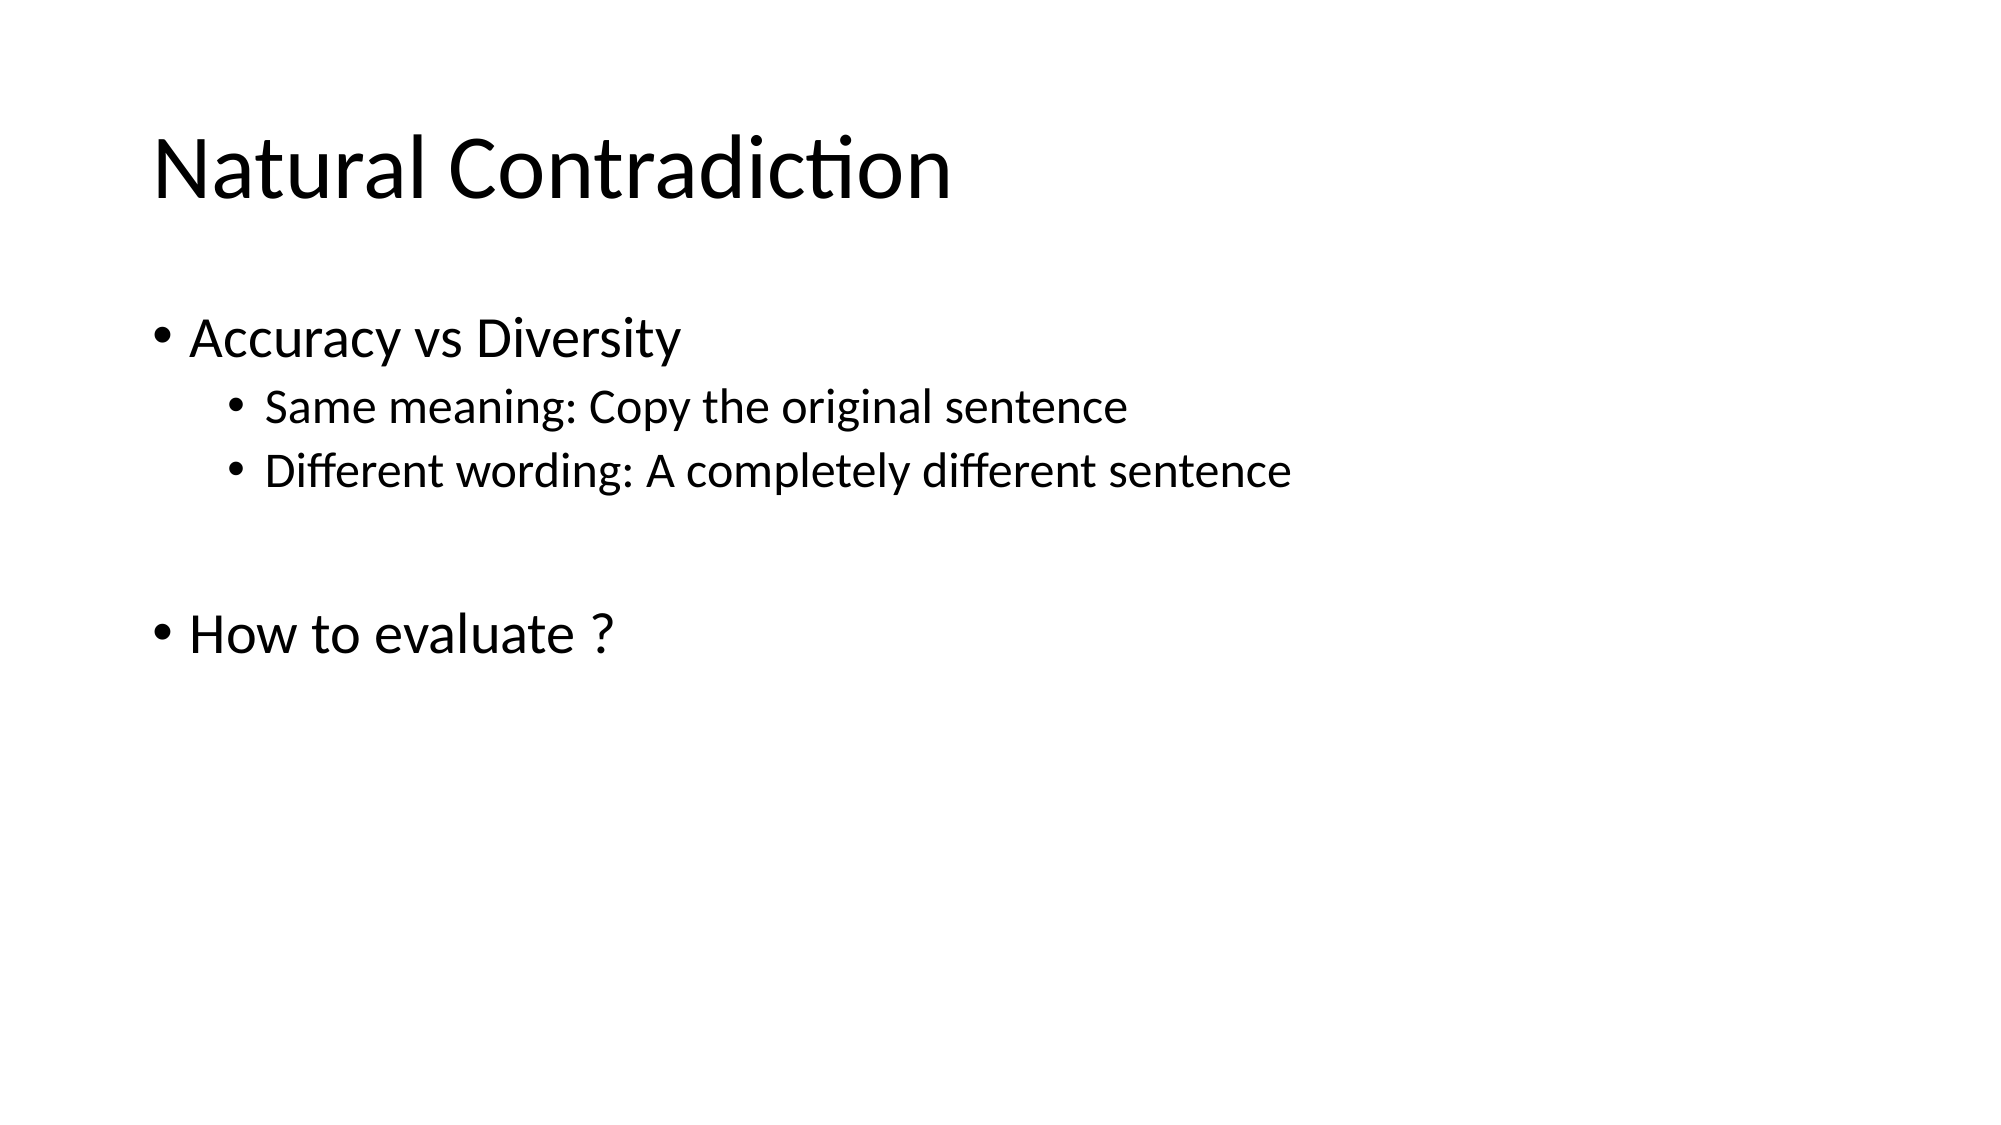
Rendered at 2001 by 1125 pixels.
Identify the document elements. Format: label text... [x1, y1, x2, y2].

title Natural Contradiction [137, 59, 1863, 278]
